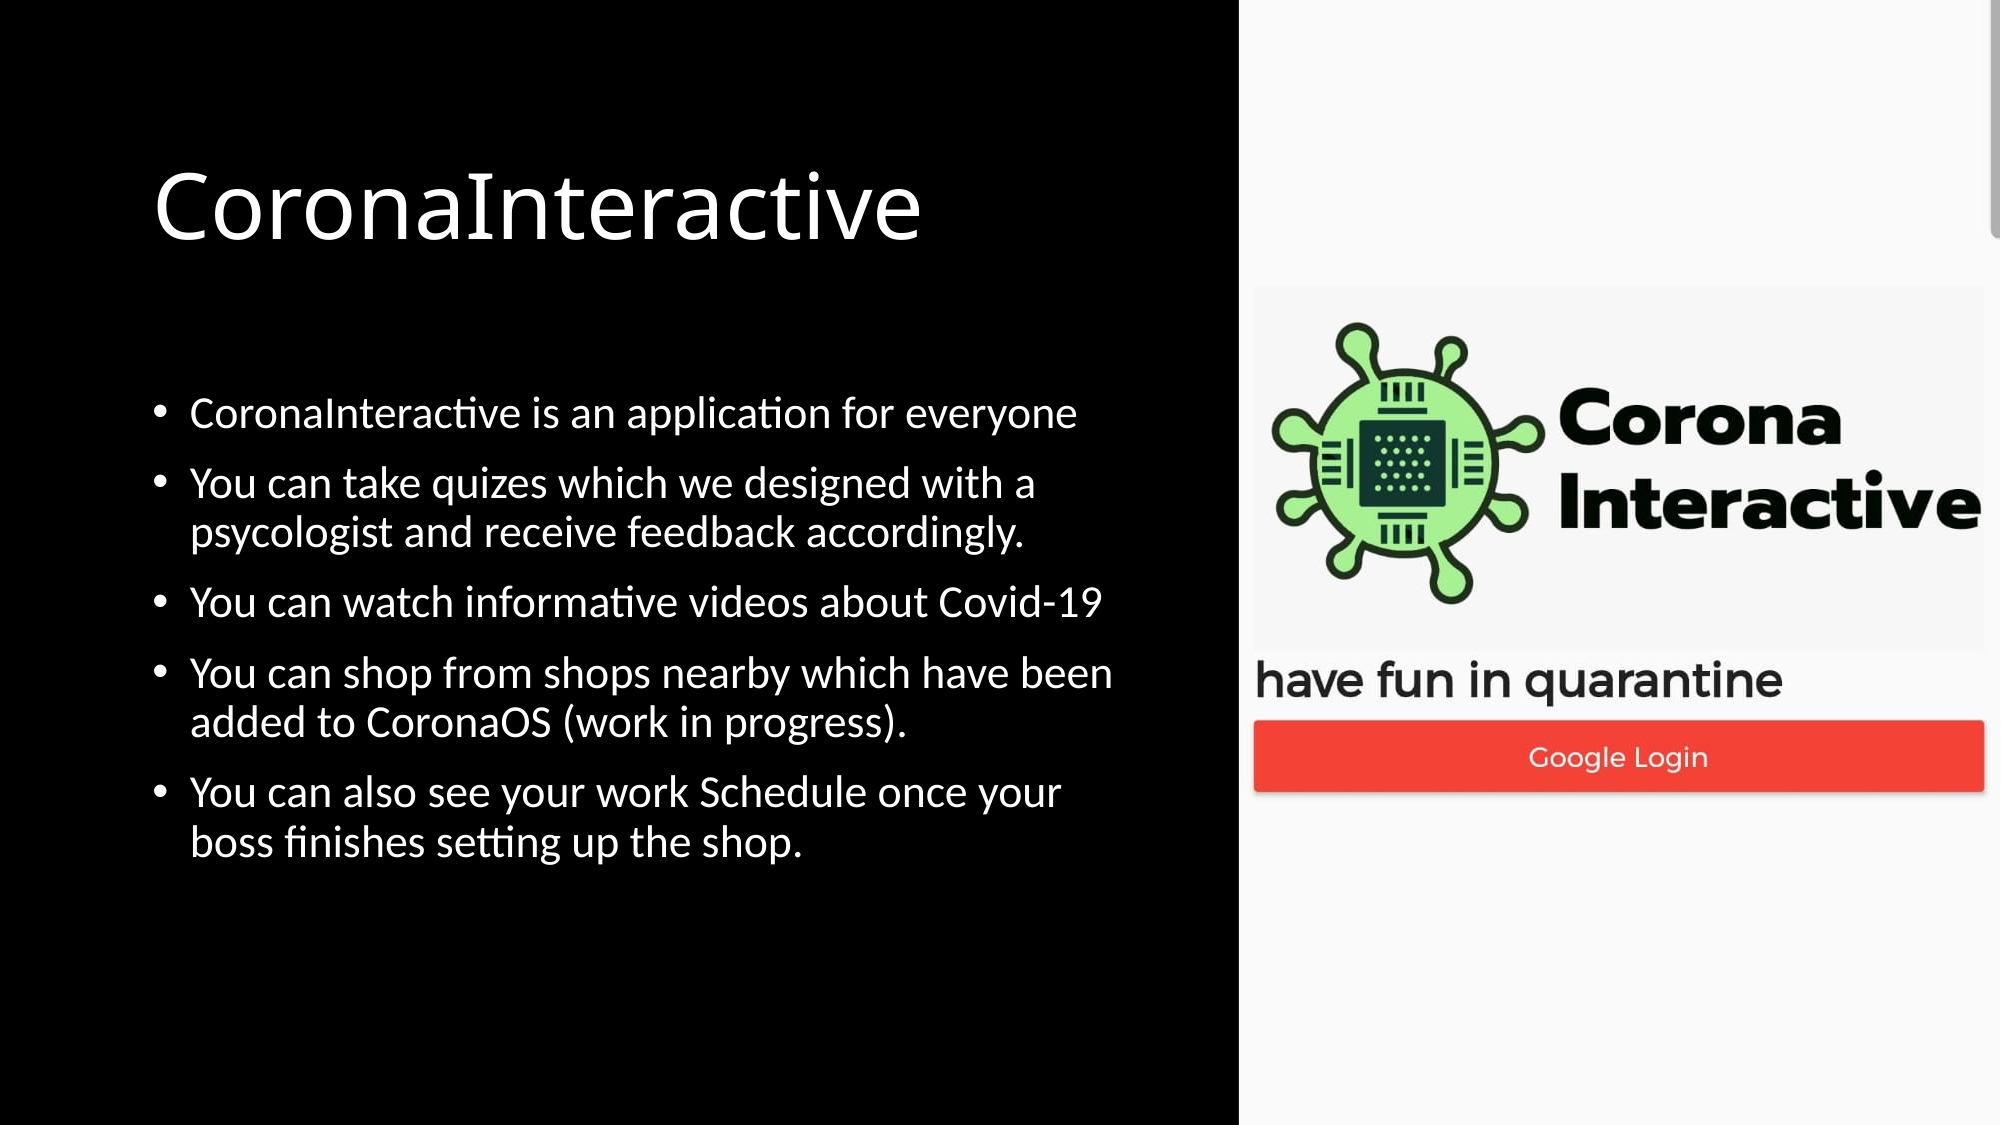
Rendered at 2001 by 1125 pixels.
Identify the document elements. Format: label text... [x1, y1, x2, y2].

list CoronaInteractive is an application for everyone You can take quizes which we designed with a psycologist and receive feedback accordingly. You can watch informative videos about Covid-19 You can shop from shops nearby which have been added to CoronaOS (work in progress). You can also see your work Schedule once your boss finishes setting up the shop. [137, 381, 1164, 1014]
title CoronaInteractive [137, 59, 1164, 360]
picture [1238, 0, 2000, 1125]
